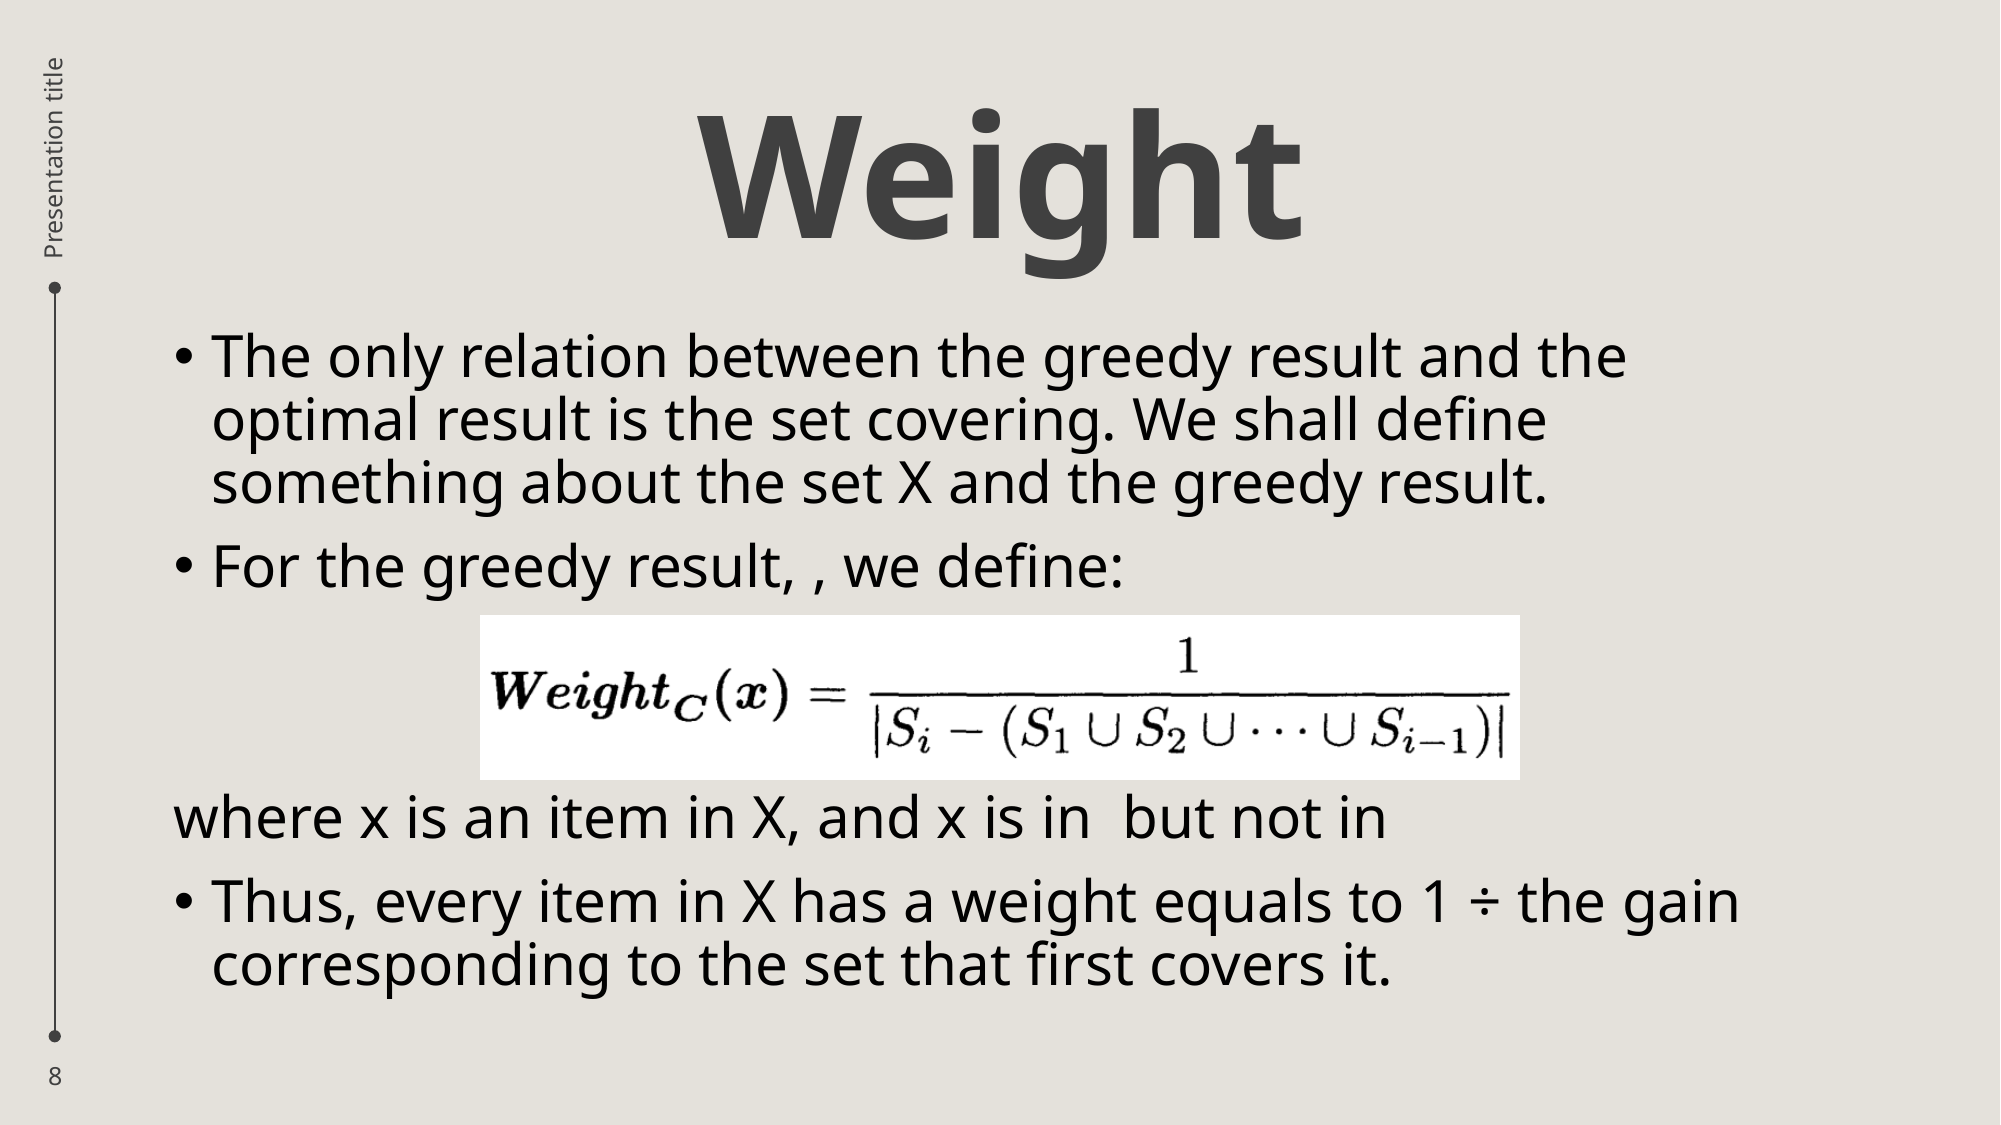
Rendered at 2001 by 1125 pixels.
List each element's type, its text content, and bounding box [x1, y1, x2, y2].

picture [480, 615, 1520, 780]
slide_number 8 [22, 1054, 89, 1101]
title Weight [105, 75, 1899, 293]
footer Presentation title [31, 42, 78, 327]
